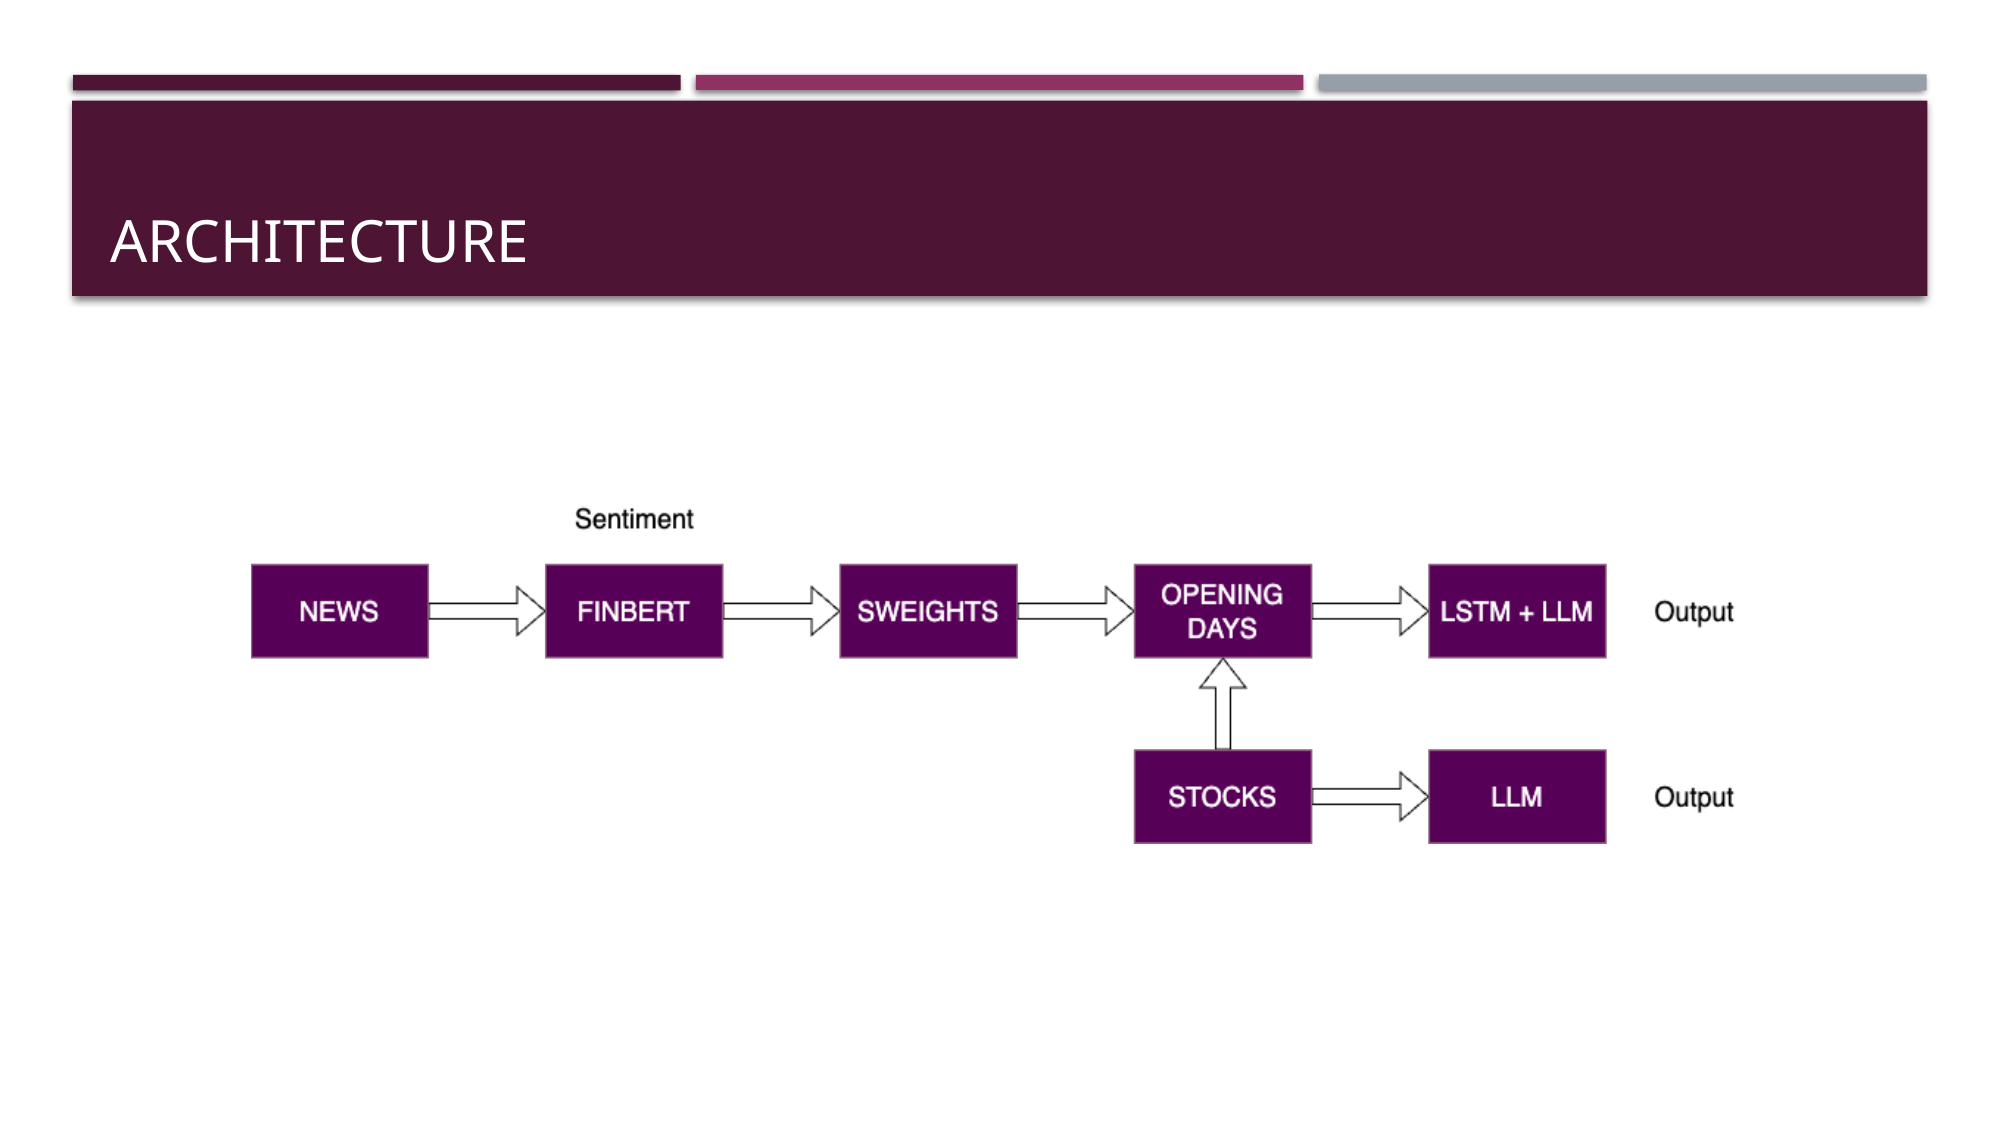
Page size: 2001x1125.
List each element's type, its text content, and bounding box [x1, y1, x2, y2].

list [251, 487, 1754, 844]
title architecture [95, 115, 1905, 282]
